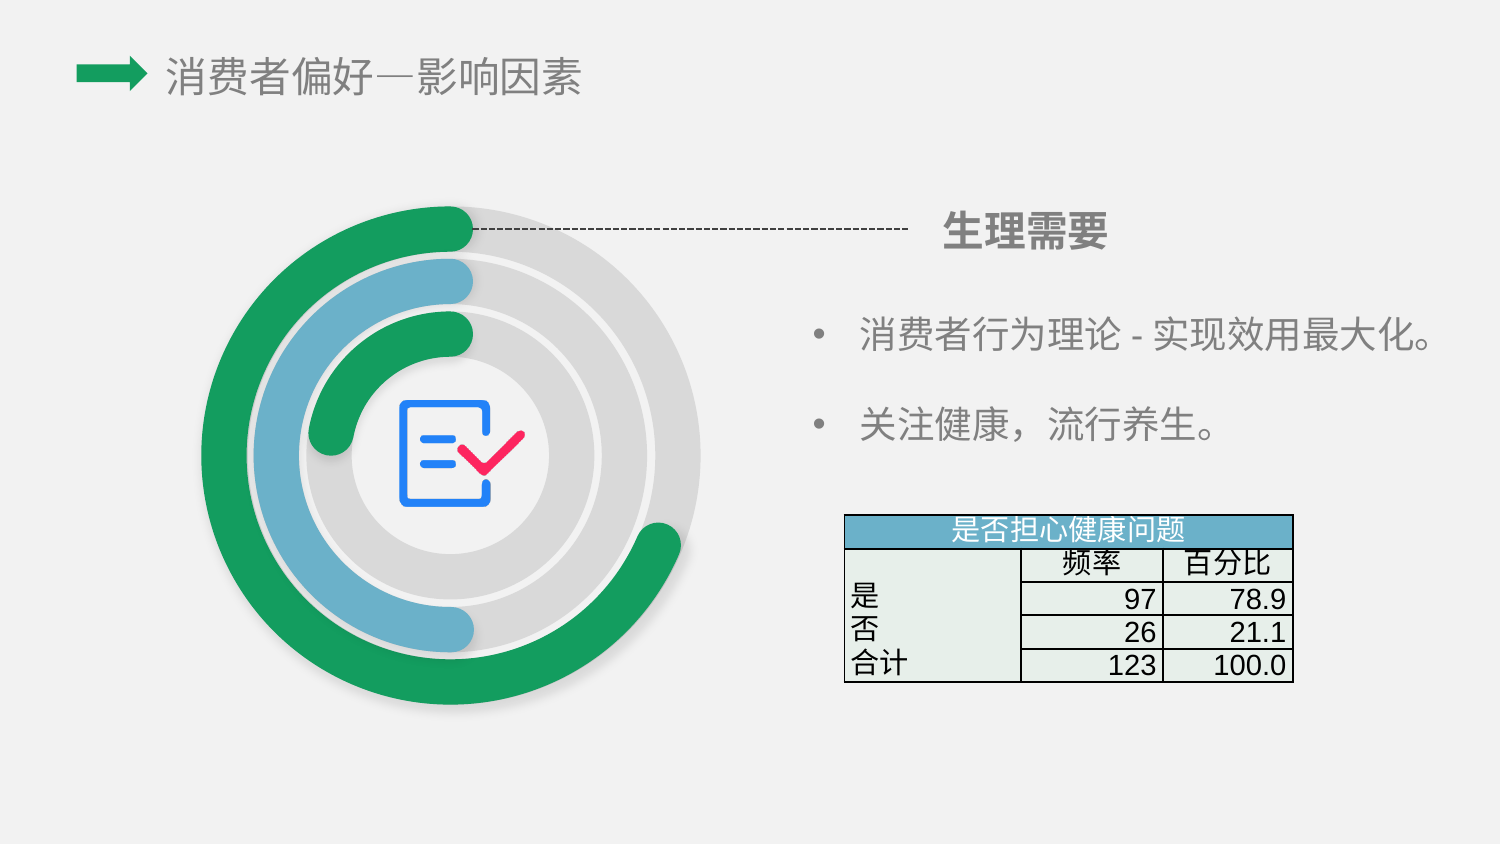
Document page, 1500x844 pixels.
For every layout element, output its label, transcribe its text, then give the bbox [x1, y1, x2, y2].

picture [394, 388, 530, 523]
table_cell 21.1 [1164, 616, 1292, 648]
text_box 消费者偏好—影响因素 [151, 43, 599, 109]
table_cell 78.9 [1164, 583, 1292, 614]
table_cell 100.0 [1164, 650, 1292, 681]
text_box [459, 280, 626, 523]
table_cell 97 [1022, 583, 1162, 614]
table_cell 26 [1022, 616, 1162, 648]
text_box [456, 228, 679, 544]
text_box [328, 333, 573, 578]
text_box [275, 280, 453, 631]
table_header 是否担心健康问题 [845, 516, 1292, 548]
table_cell 是 否 合计 [845, 550, 1020, 681]
table_cell 频率 [1022, 550, 1162, 581]
text_box [330, 333, 452, 444]
text_box 消费者行为理论-实现效用最大化。 关注健康，流行养生。 [797, 303, 1454, 454]
table_cell 123 [1022, 650, 1162, 681]
text_box 生理需要 [927, 197, 1125, 263]
text_box [223, 228, 659, 683]
table_cell 百分比 [1164, 550, 1292, 581]
